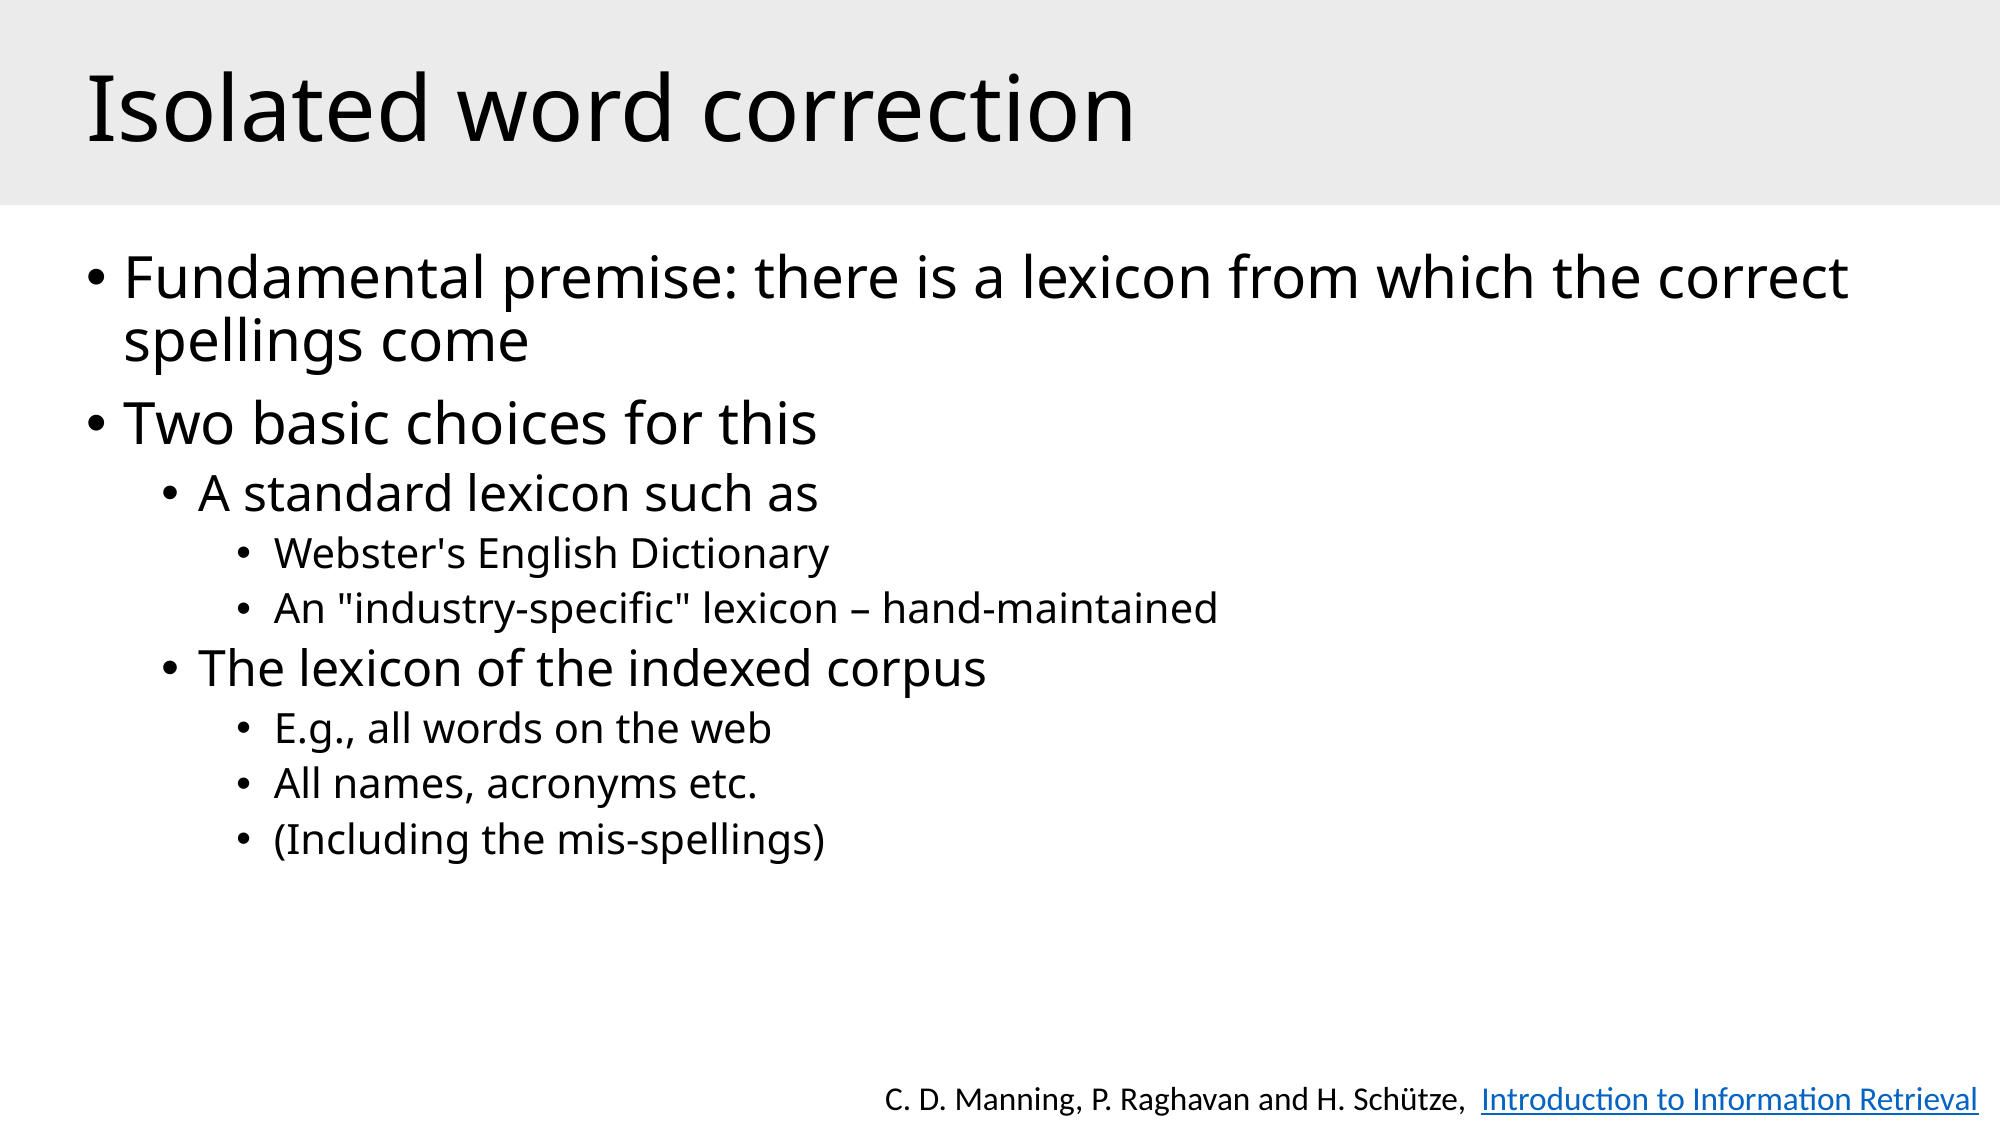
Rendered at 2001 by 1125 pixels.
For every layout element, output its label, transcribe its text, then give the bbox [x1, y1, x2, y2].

title Isolated word correction [71, 53, 1929, 171]
text_box C. D. Manning, P. Raghavan and H. Schütze, Introduction to Information Retrieval [870, 1069, 1994, 1125]
list Fundamental premise: there is a lexicon from which the correct spellings come Two basic choices for this A standard lexicon such as Webster's English Dictionary An "industry-specific" lexicon – hand-maintained The lexicon of the indexed corpus E.g., all words on the web All names, acronyms etc. (Including the mis-spellings) [71, 240, 1929, 1072]
